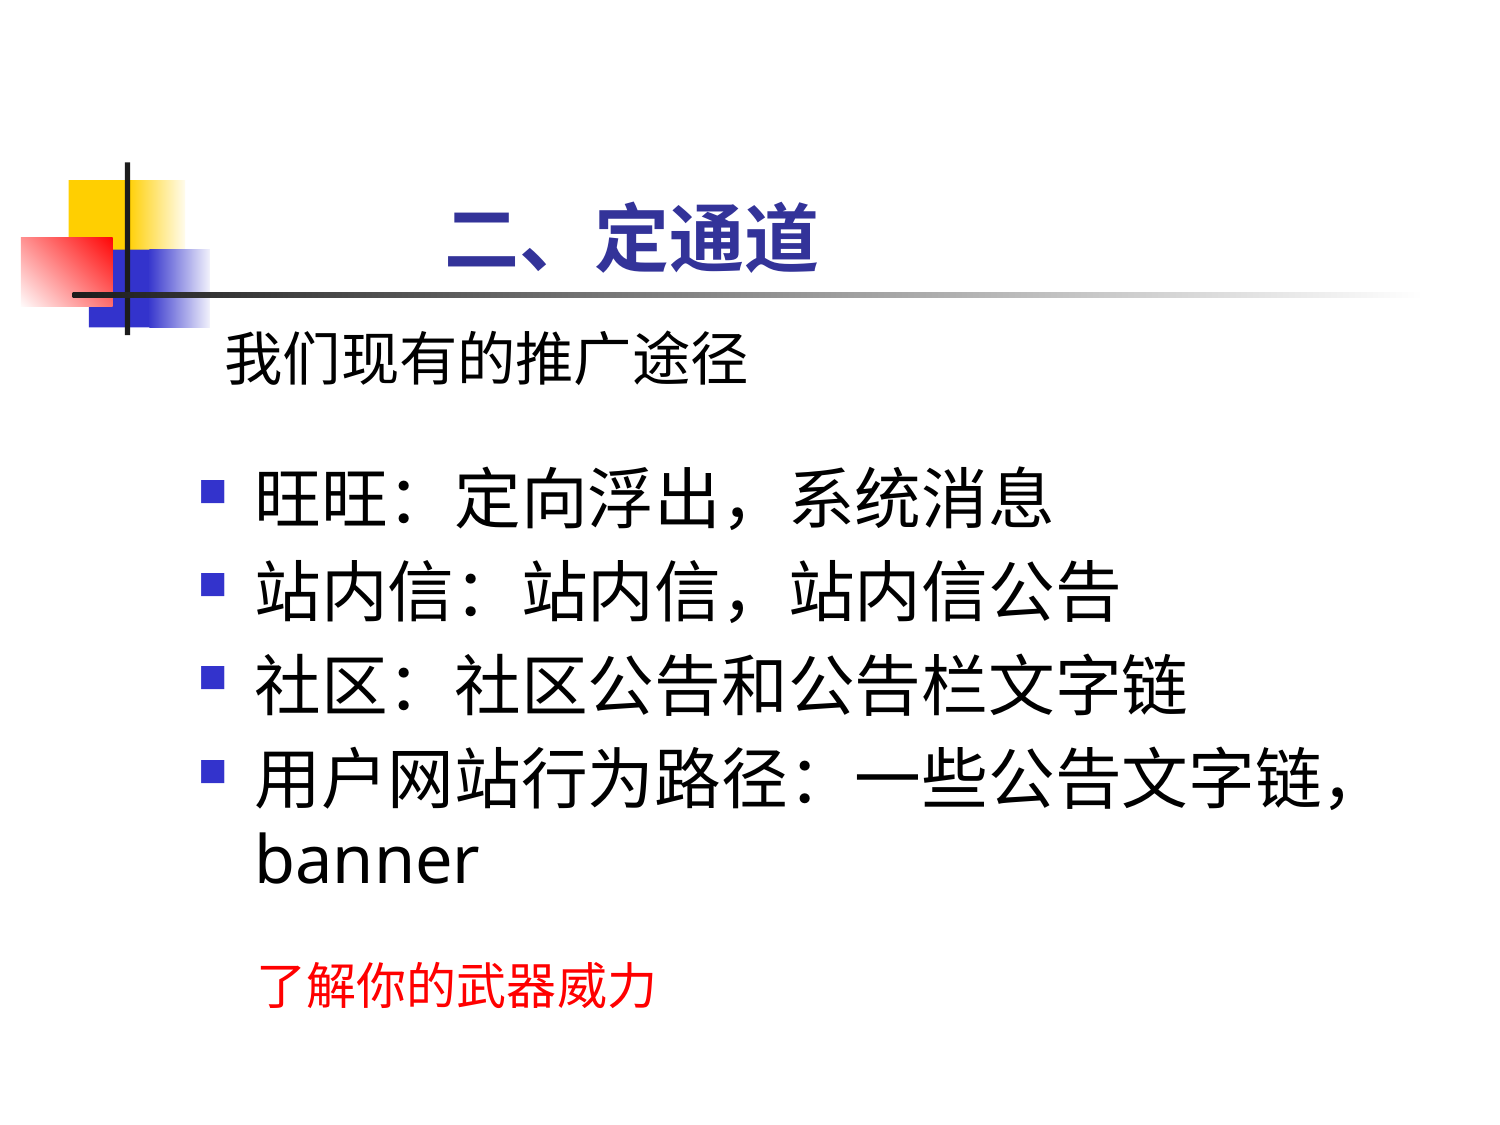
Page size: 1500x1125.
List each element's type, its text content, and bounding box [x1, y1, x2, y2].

text_box 我们现有的推广途径 [209, 314, 764, 400]
text_box 了解你的武器威力 [242, 947, 1140, 1023]
text_box 二、定通道 [188, 101, 1075, 289]
list 旺旺：定向浮出，系统消息 站内信：站内信，站内信公告 社区：社区公告和公告栏文字链 用户网站行为路径：一些公告文字链，banner [182, 448, 1459, 918]
